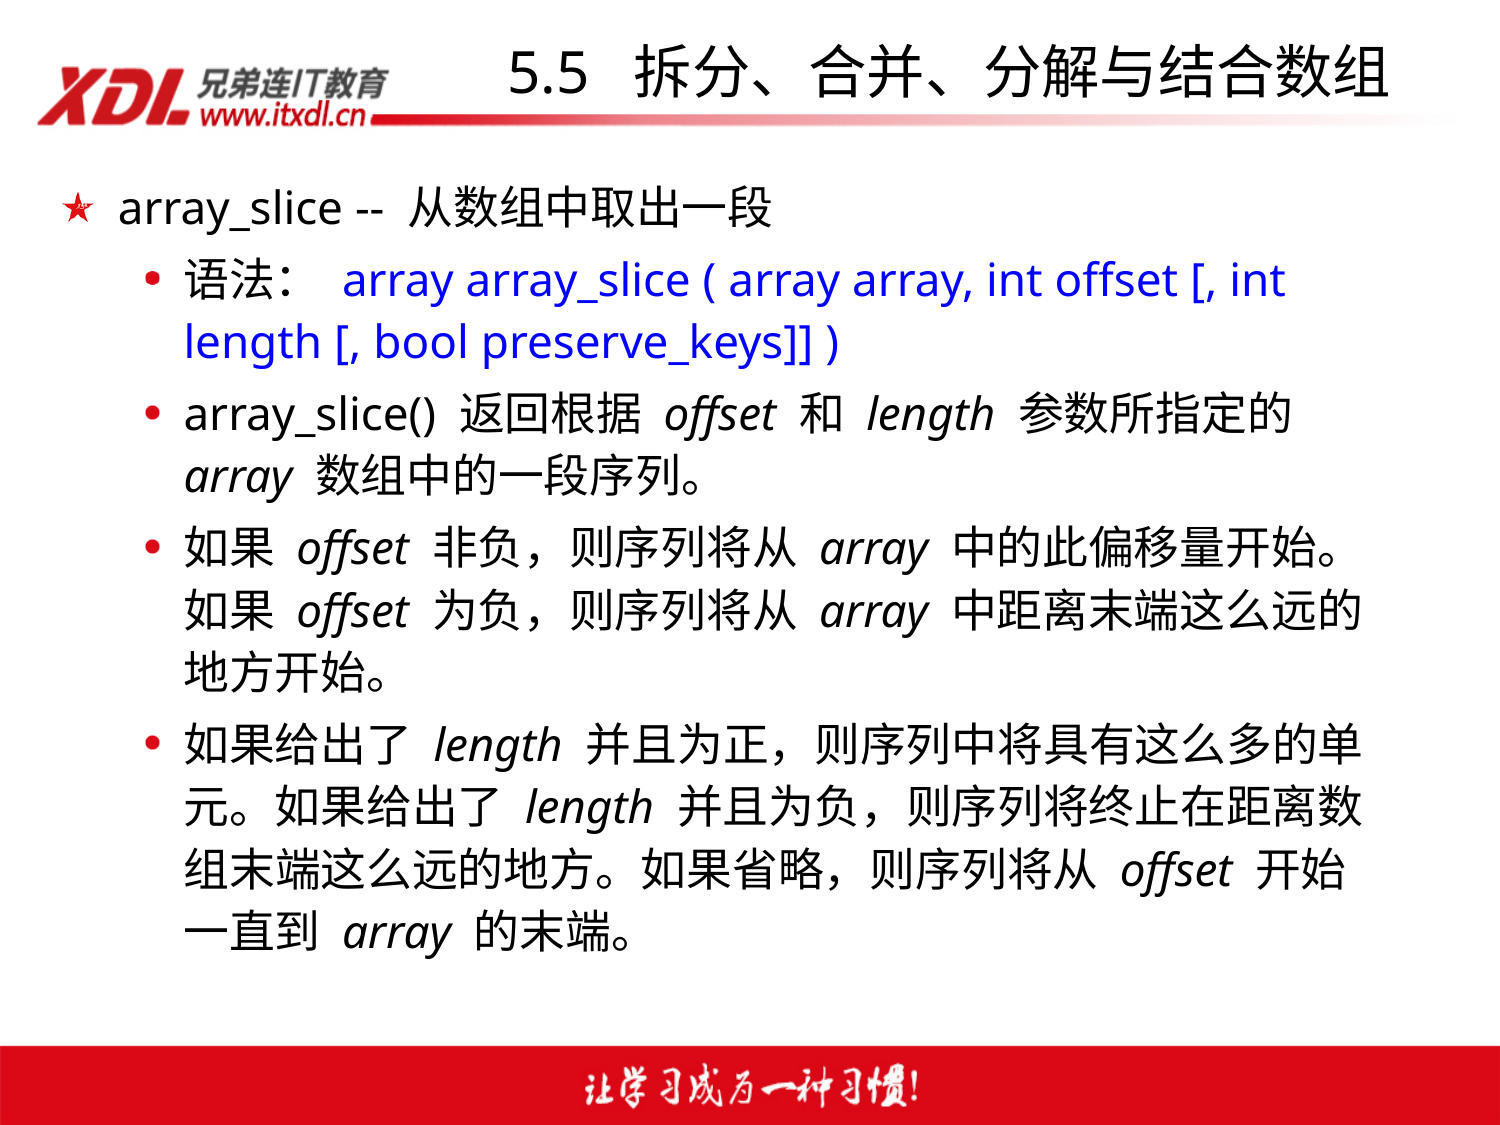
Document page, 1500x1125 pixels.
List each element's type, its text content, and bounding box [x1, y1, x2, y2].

title 5.5 拆分、合并、分解与结合数组 [339, 23, 1407, 118]
picture [0, 0, 1500, 1125]
list array_slice -- 从数组中取出一段 语法： array array_slice ( array array, int offset [, int length [, bool preserve_keys]] ) array_slice() 返回根据 offset 和 length 参数所指定的 array 数组中的一段序列。 如果 offset 非负，则序列将从 array 中的此偏移量开始。如果 offset 为负，则序列将从 array 中距离末端这么远的地方开始。 如果给出了 length 并且为正，则序列中将具有这么多的单元。如果给出了 length 并且为负，则序列将终止在距离数组末端这么远的地方。如果省略，则序列将从 offset 开始一直到 array 的末端。 [46, 164, 1407, 1032]
